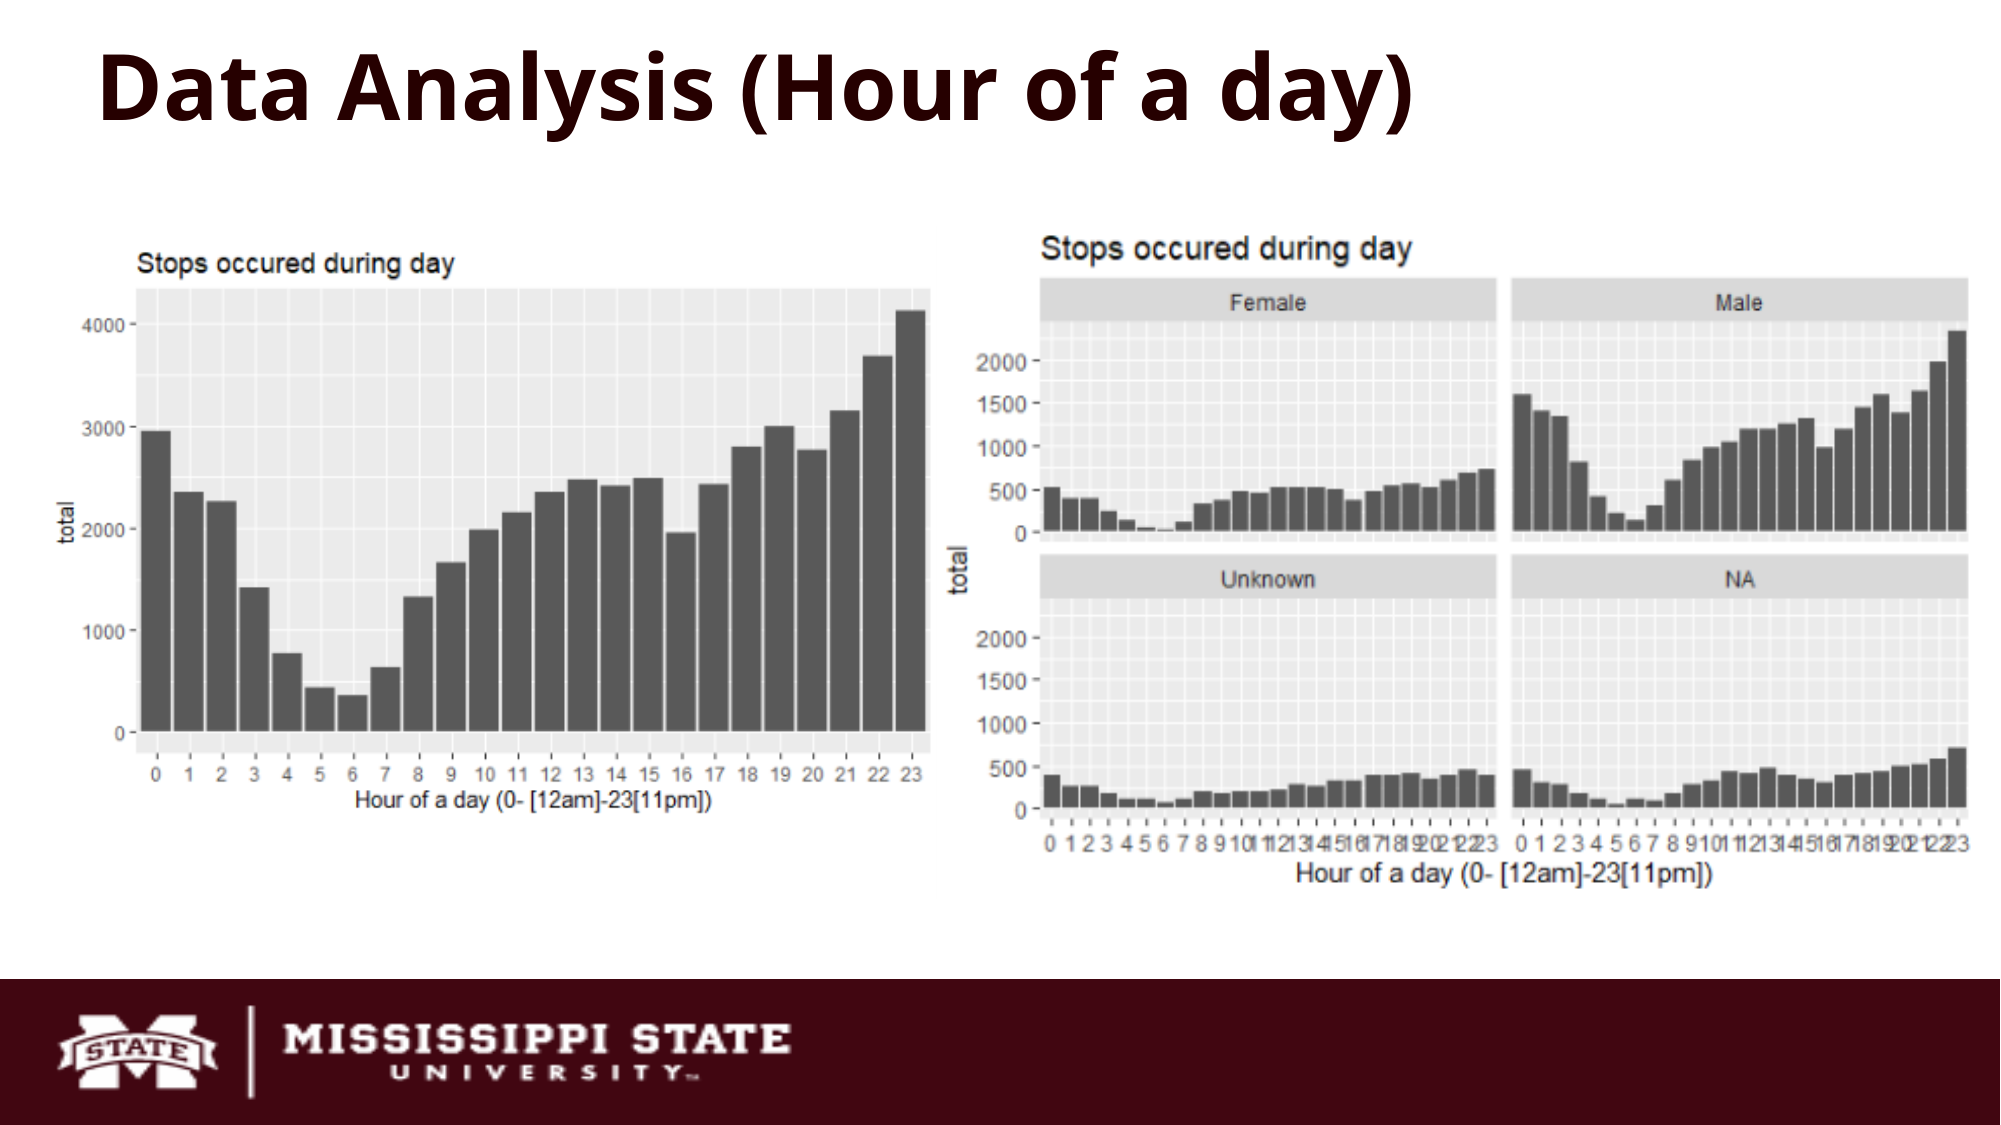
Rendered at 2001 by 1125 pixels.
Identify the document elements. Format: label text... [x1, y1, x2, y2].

picture [48, 226, 1979, 899]
title Data Analysis (Hour of a day) [80, 18, 1744, 164]
picture [0, 979, 2000, 1125]
